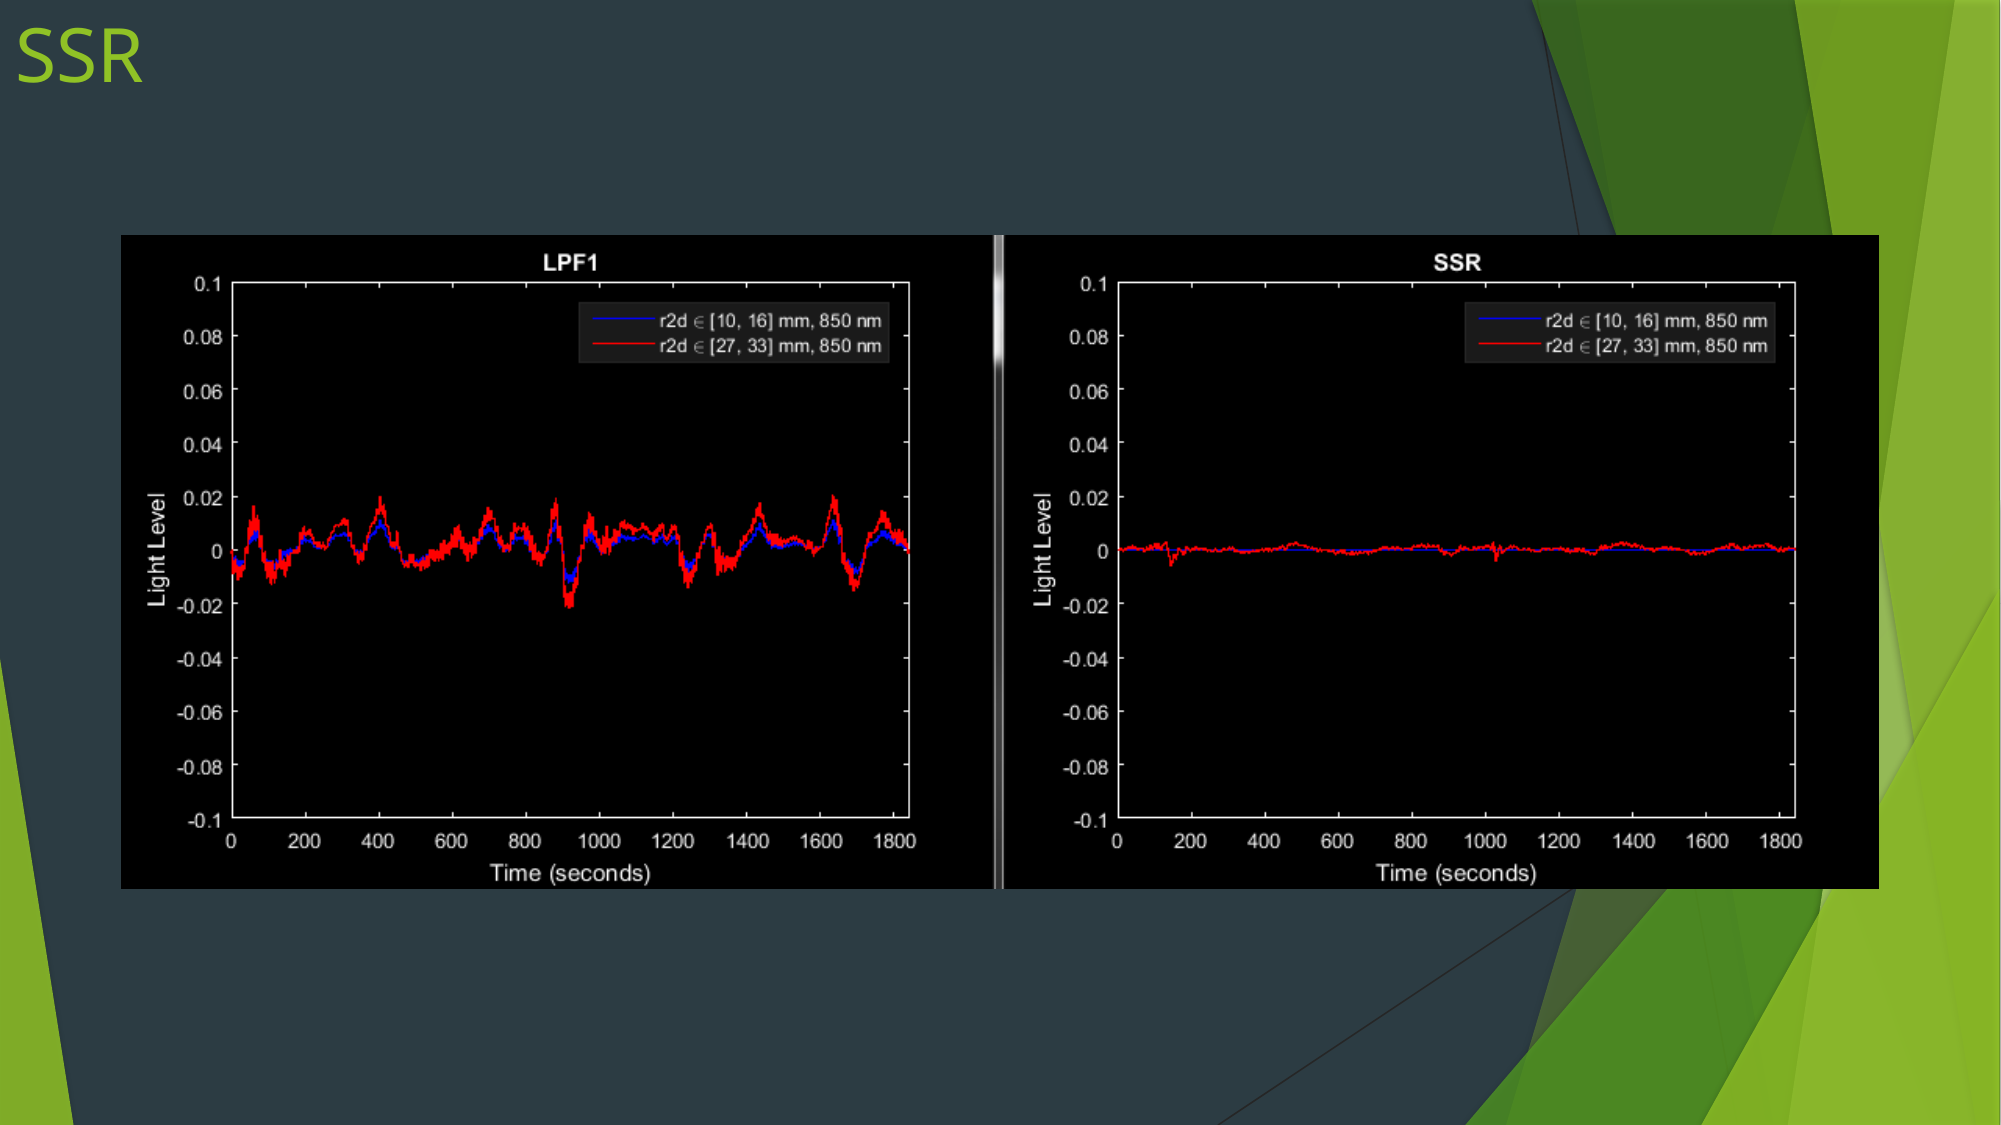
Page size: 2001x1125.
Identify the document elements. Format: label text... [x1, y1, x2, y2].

title SSR [0, 0, 1411, 217]
picture [120, 235, 1880, 890]
